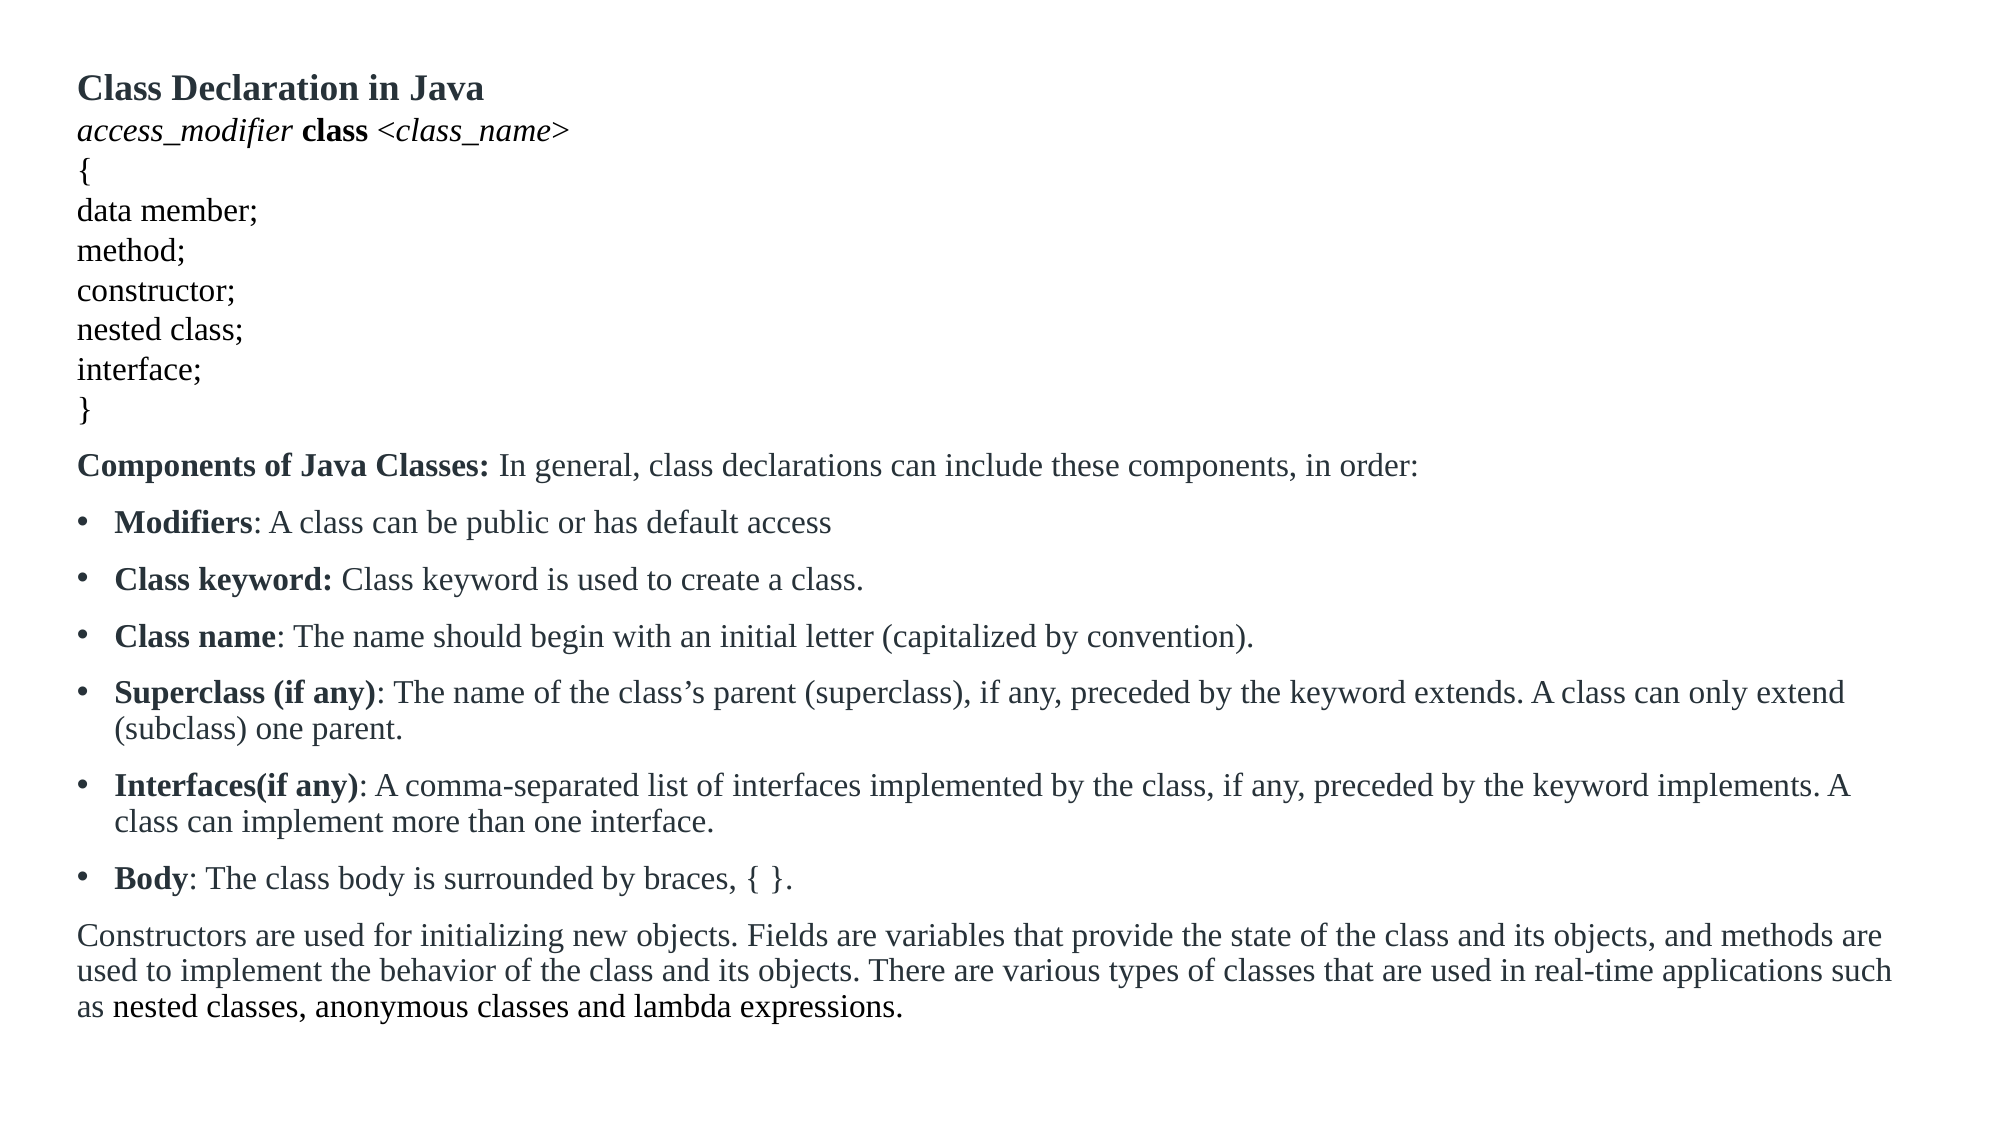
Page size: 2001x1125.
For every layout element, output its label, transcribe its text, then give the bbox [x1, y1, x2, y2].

list Class Declaration in Java access_modifier class <class_name> { data member; method; constructor; nested class; interface; } Components of Java Classes: In general, class declarations can include these components, in order: Modifiers: A class can be public or has default access Class keyword: Class keyword is used to create a class. Class name: The name should begin with an initial letter (capitalized by convention). Superclass (if any): The name of the class’s parent (superclass), if any, preceded by the keyword extends. A class can only extend (subclass) one parent. Interfaces(if any): A comma-separated list of interfaces implemented by the class, if any, preceded by the keyword implements. A class can implement more than one interface. Body: The class body is surrounded by braces, { }. Constructors are used for initializing new objects. Fields are variables that provide the state of the class and its objects, and methods are used to implement the behavior of the class and its objects. There are various types of classes that are used in real-time applications such as nested classes, anonymous classes and lambda expressions. [76, 62, 1924, 1085]
